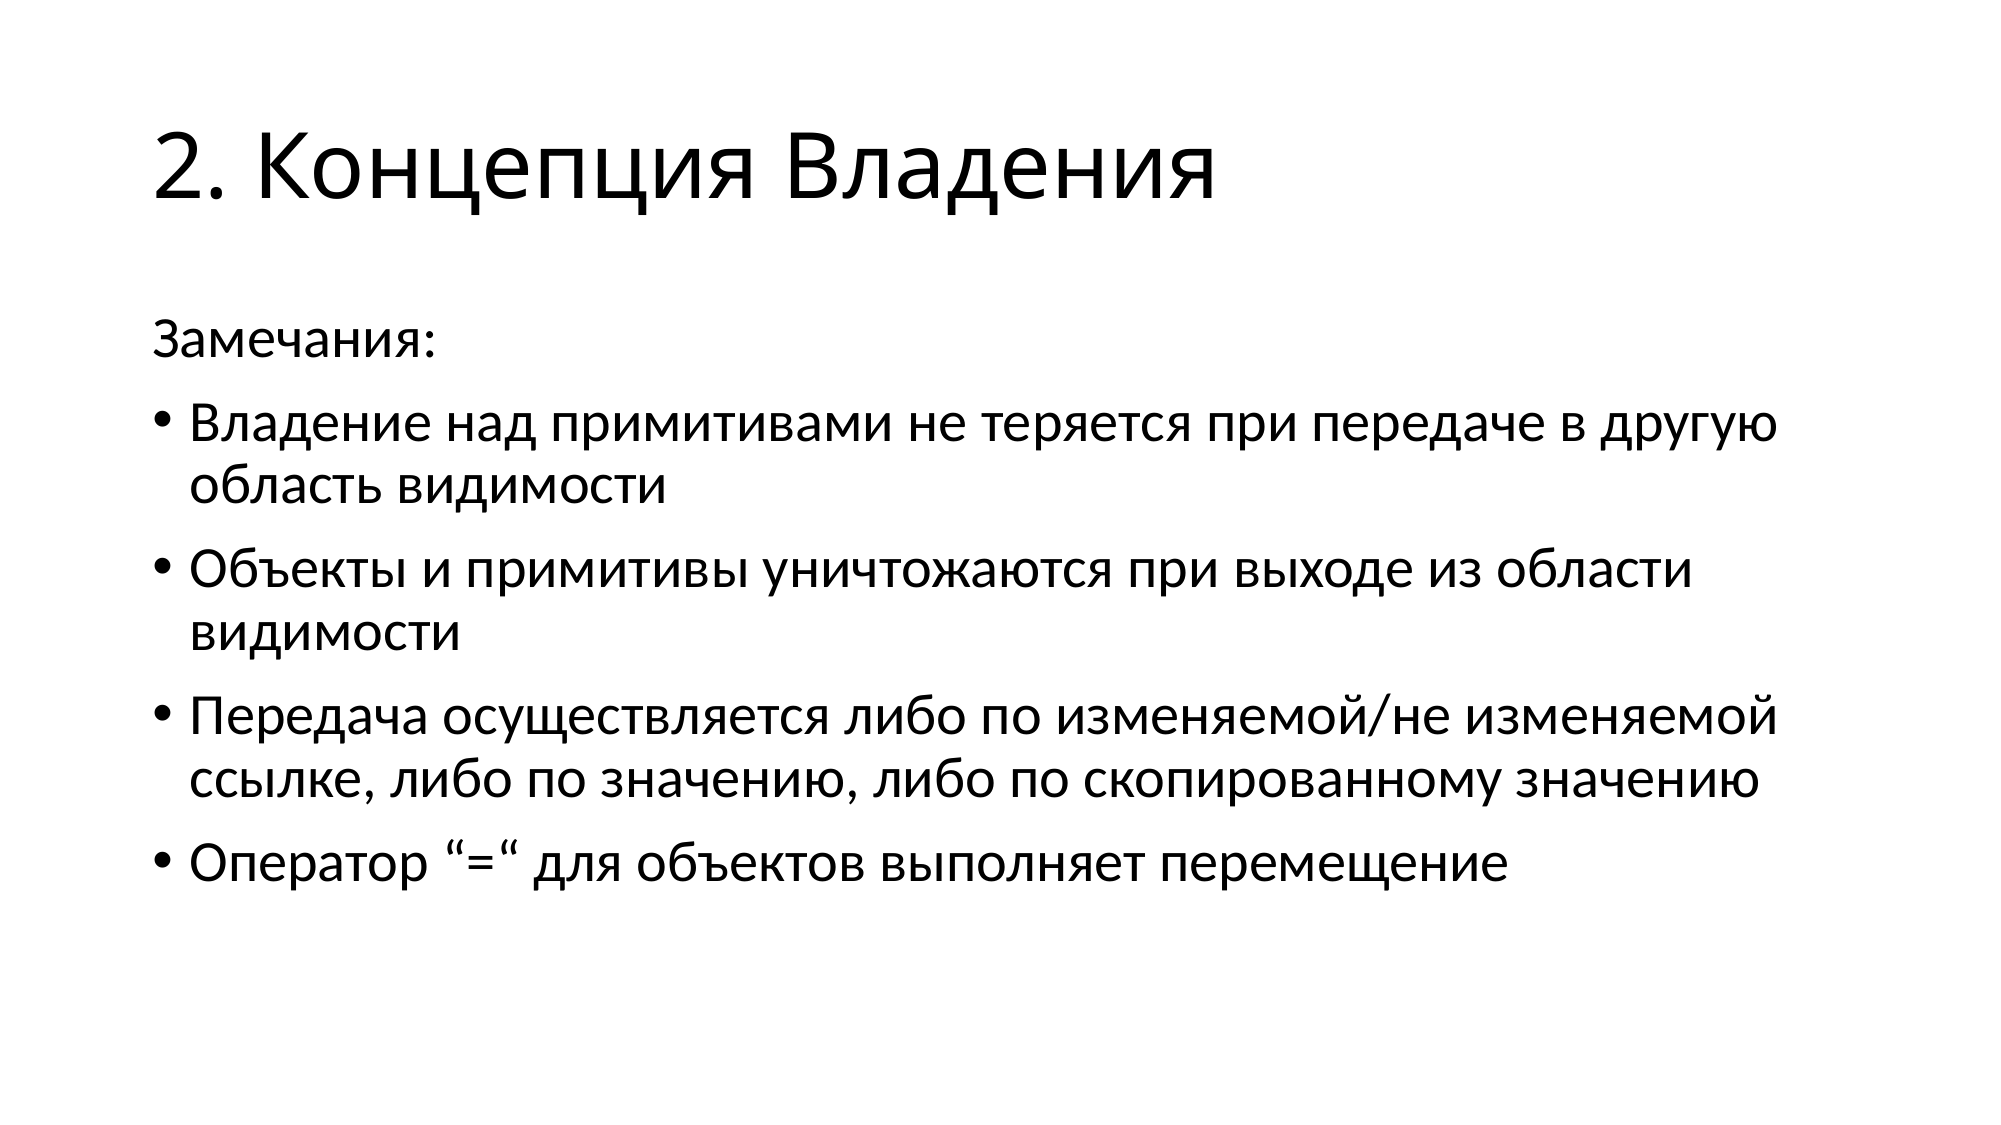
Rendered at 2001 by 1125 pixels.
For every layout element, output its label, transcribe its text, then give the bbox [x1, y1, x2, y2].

list Замечания: Владение над примитивами не теряется при передаче в другую область видимости Объекты и примитивы уничтожаются при выходе из области видимости Передача осуществляется либо по изменяемой/не изменяемой ссылке, либо по значению, либо по скопированному значению Оператор “=“ для объектов выполняет перемещение [137, 299, 1863, 1014]
title 2. Концепция Владения [137, 59, 1863, 278]
